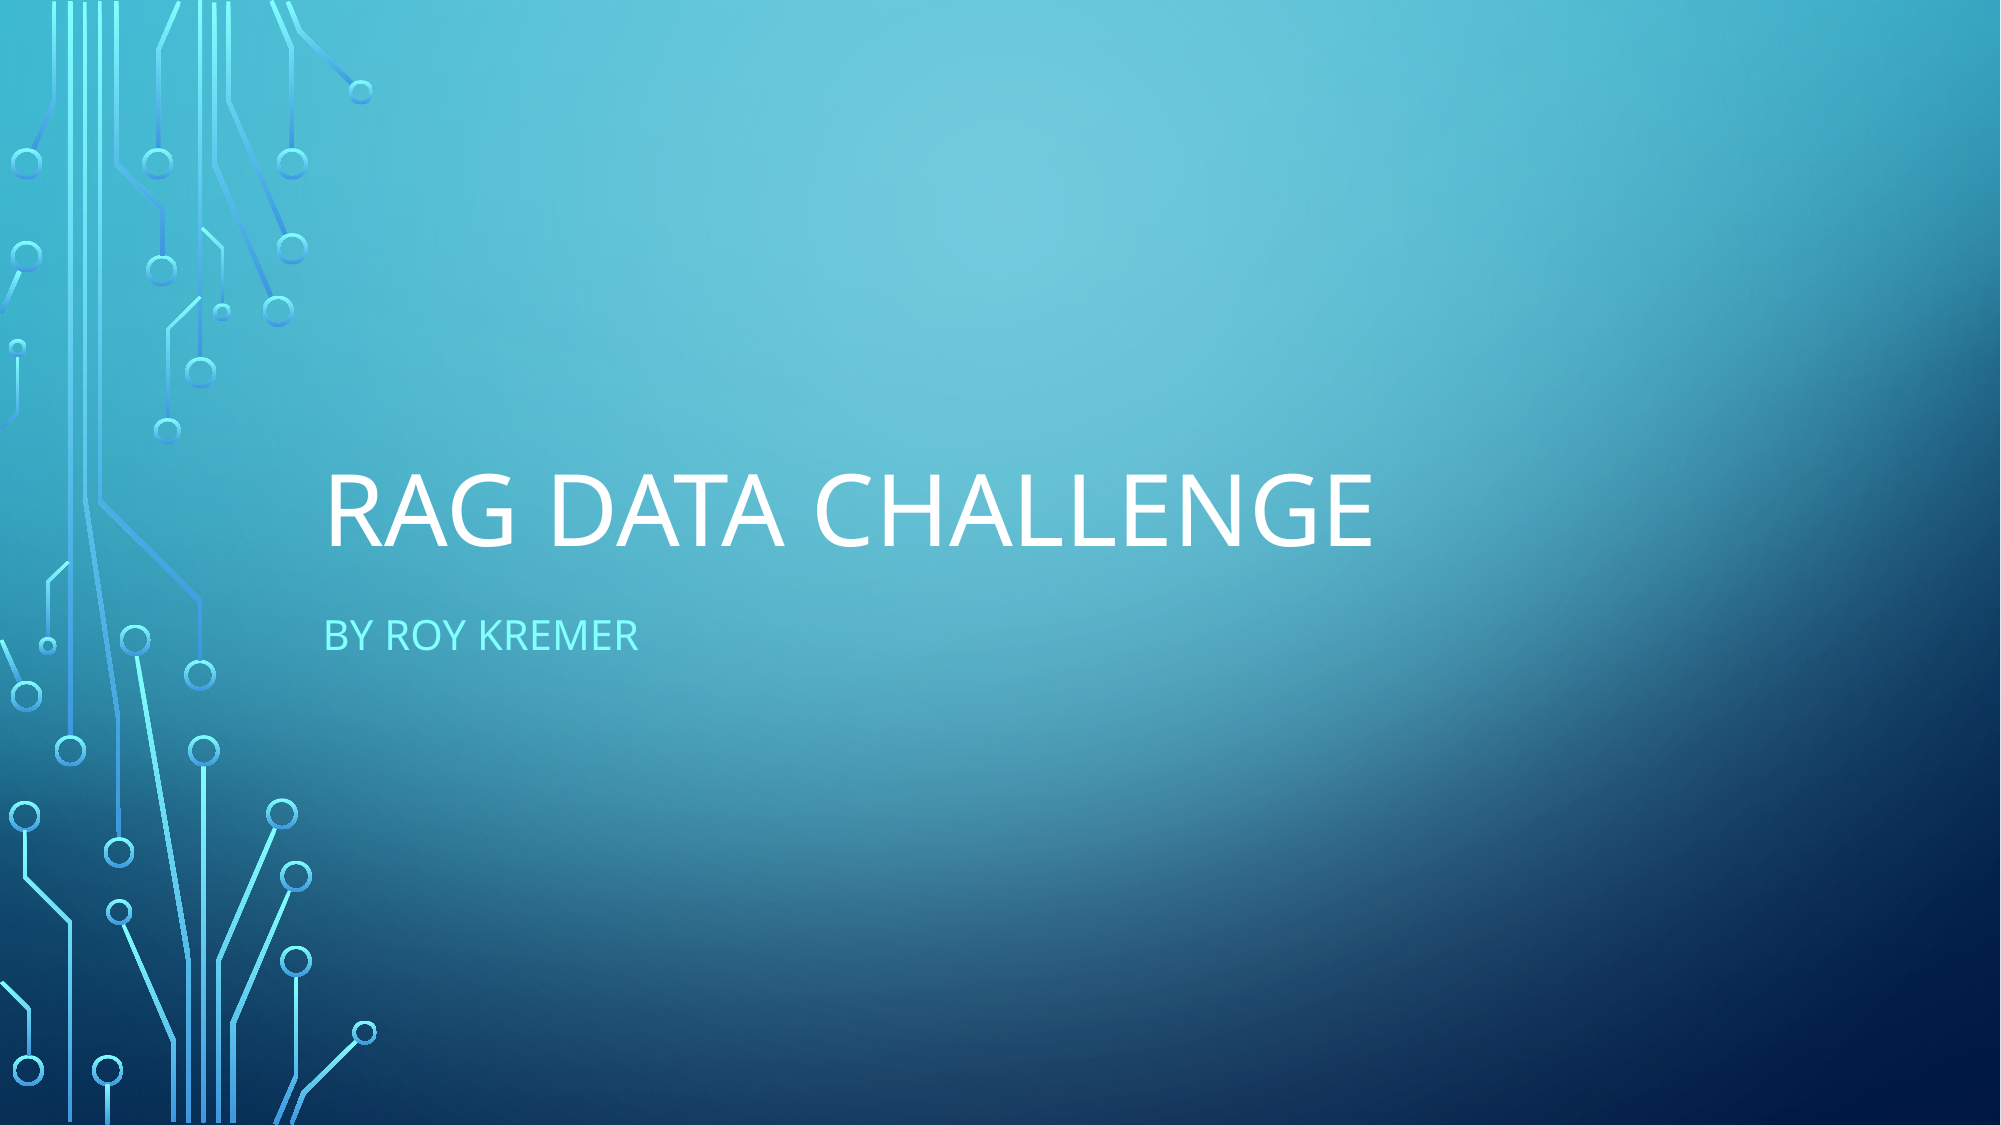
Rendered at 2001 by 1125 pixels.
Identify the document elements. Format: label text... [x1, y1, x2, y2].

subtitle By roy kremer [307, 590, 1750, 863]
title RAG data challenge [307, 184, 1750, 576]
